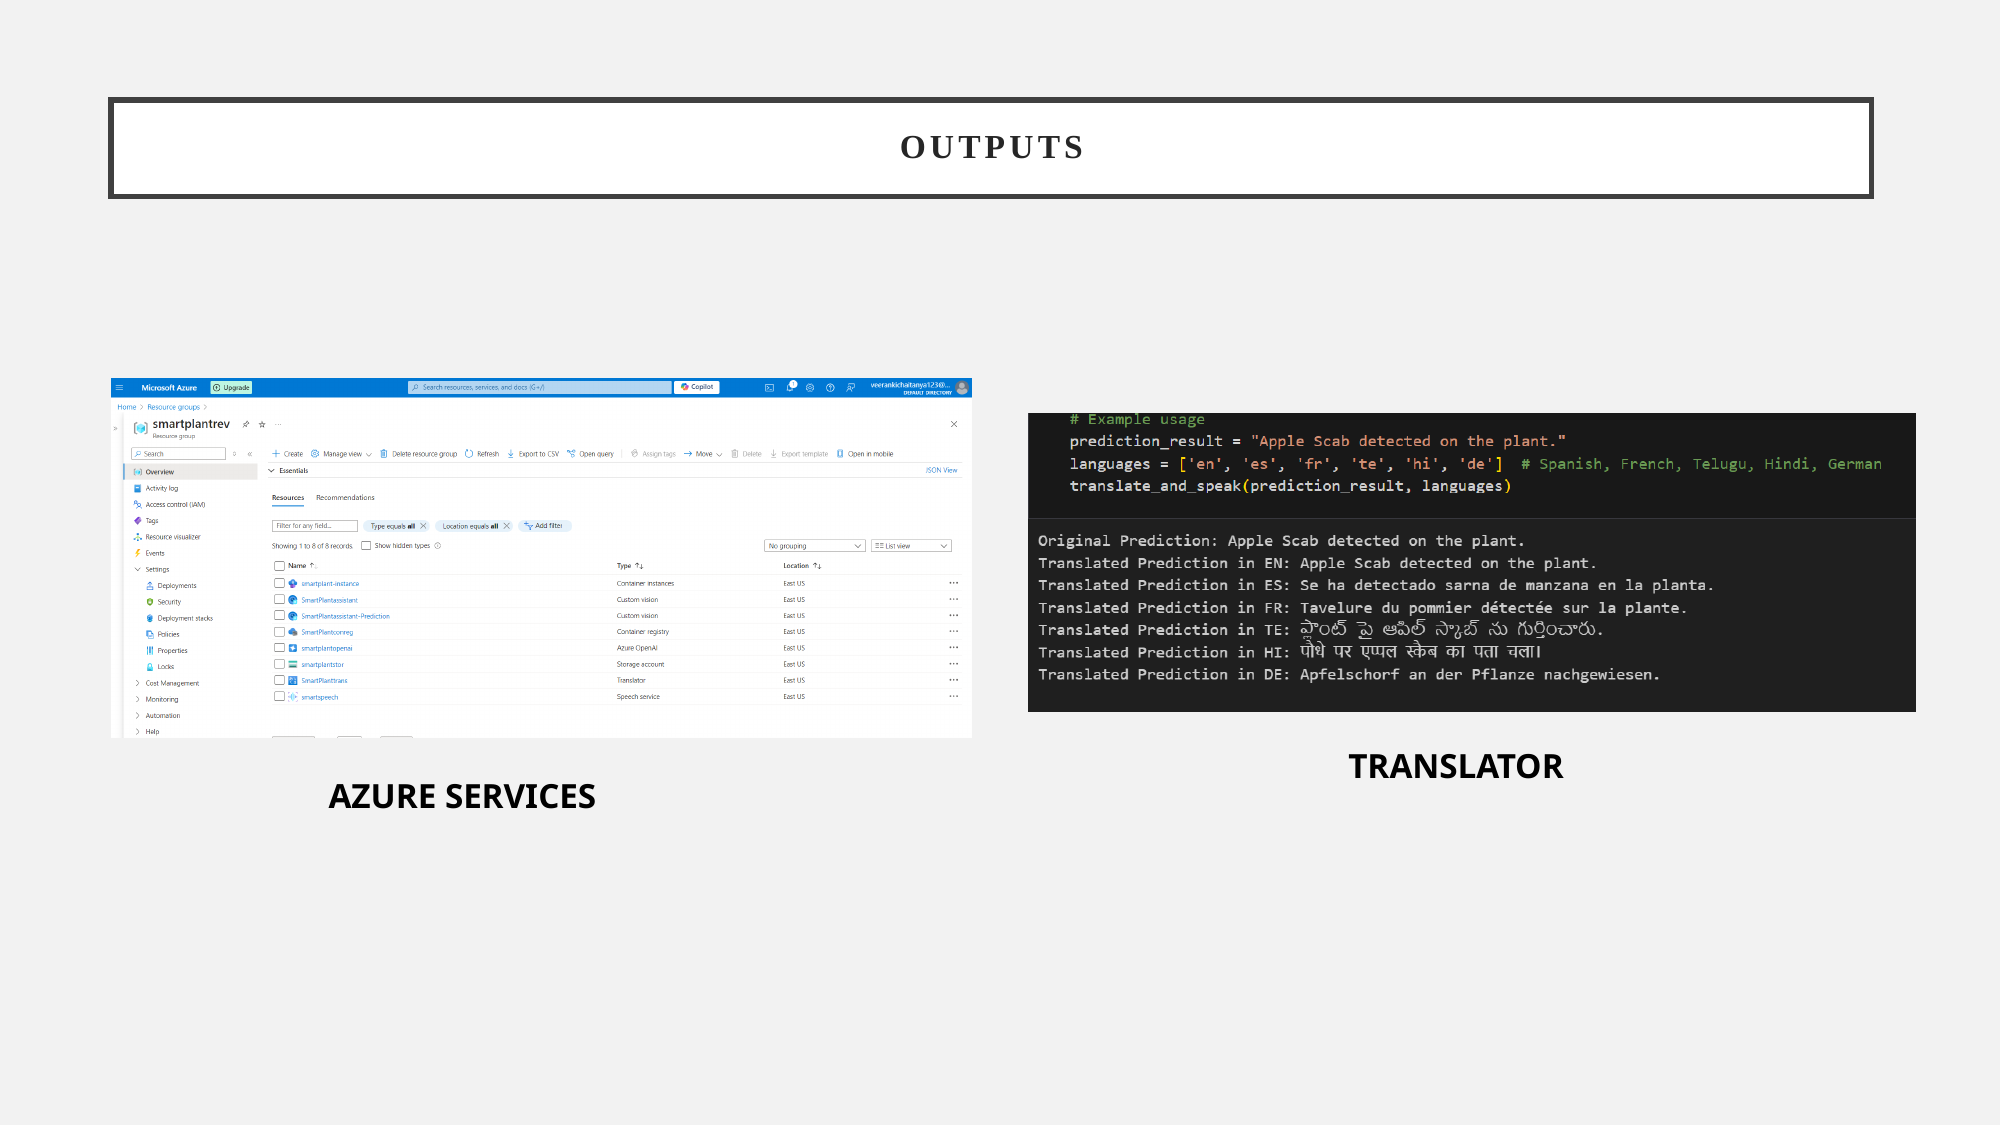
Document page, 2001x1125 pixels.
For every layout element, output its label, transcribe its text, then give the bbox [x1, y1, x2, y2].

title OUTPUTS [108, 97, 1874, 199]
text_box AZURE SERVICES [313, 767, 707, 823]
picture [1028, 413, 1916, 712]
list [111, 378, 972, 738]
text_box TRANSLATOR [1333, 737, 1671, 793]
